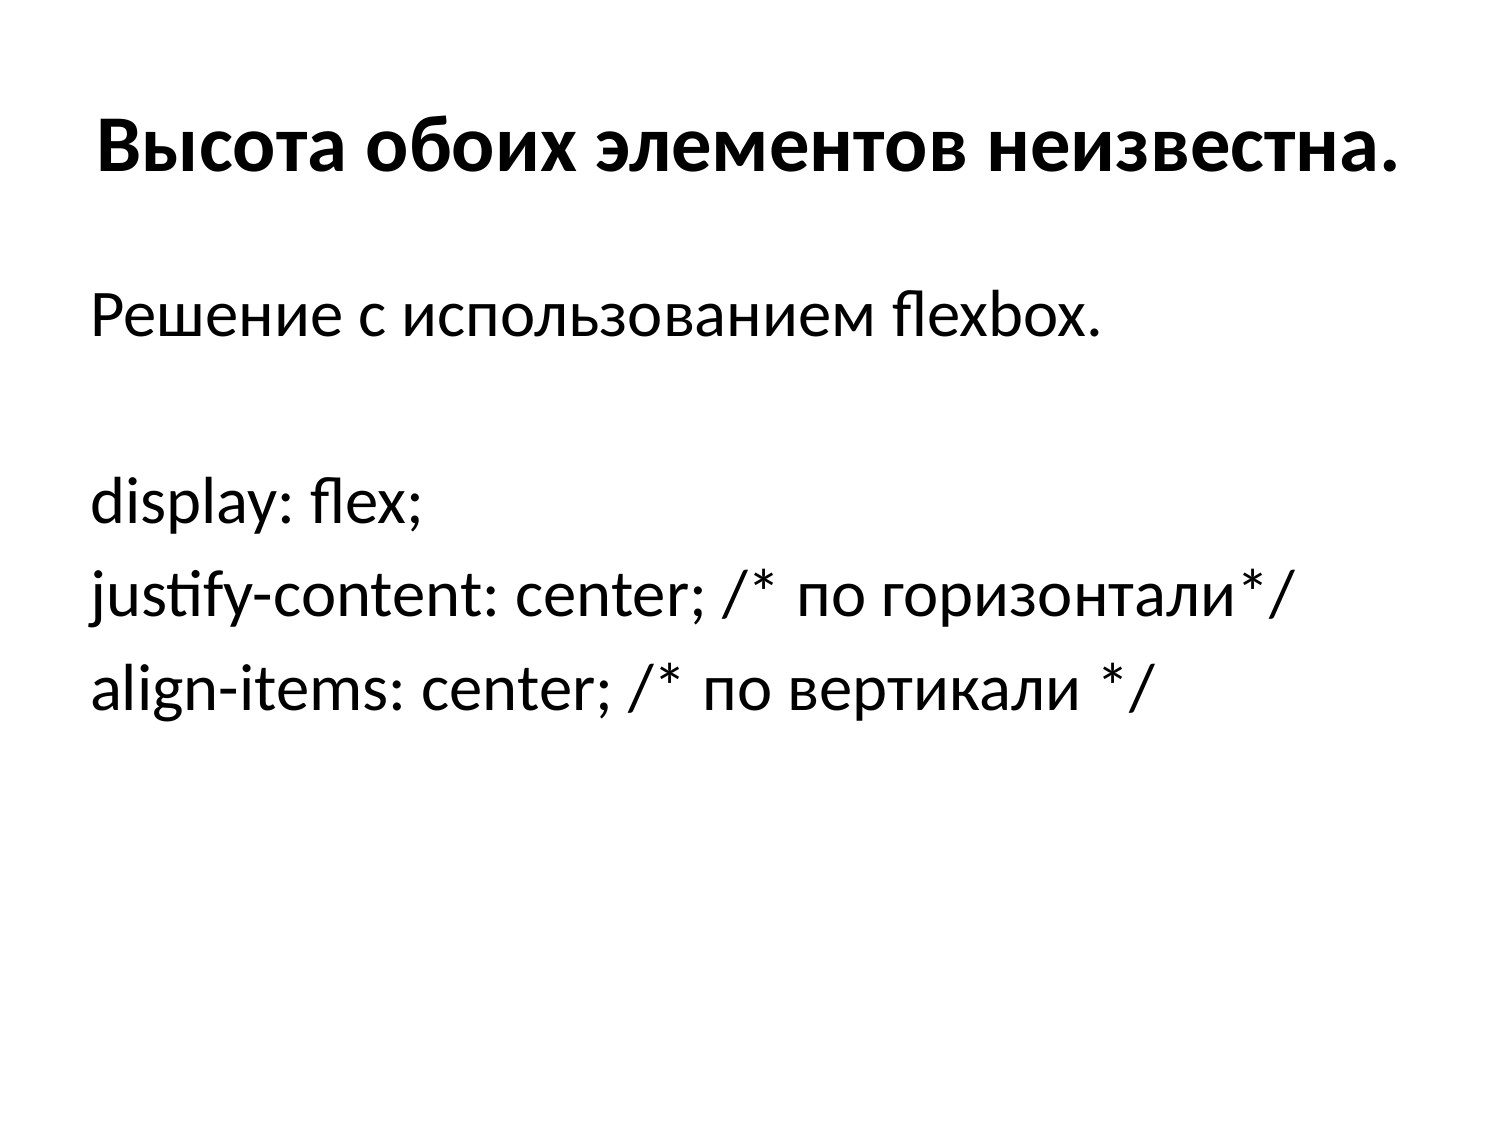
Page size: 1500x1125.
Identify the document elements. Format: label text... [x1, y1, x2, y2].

title Высота обоих элементов неизвестна. [75, 45, 1425, 233]
list Решение с использованием flexbox. display: flex; justify-content: center; /* по горизонтали*/ align-items: center; /* по вертикали */ [75, 262, 1425, 1005]
